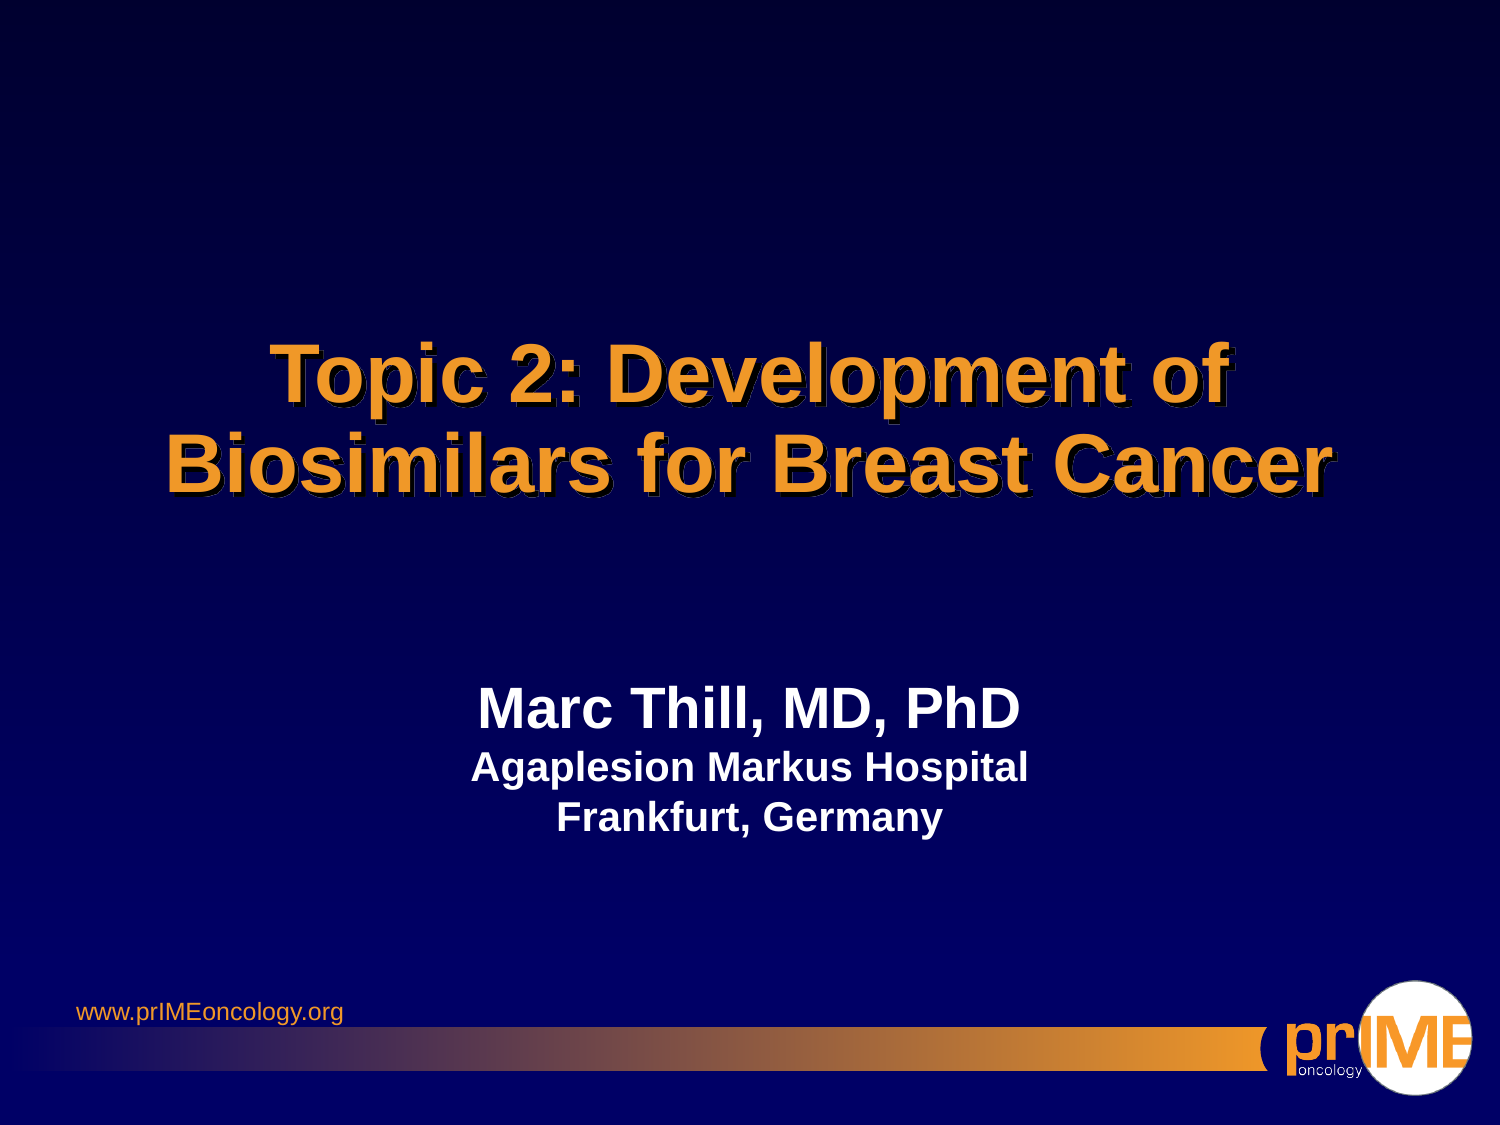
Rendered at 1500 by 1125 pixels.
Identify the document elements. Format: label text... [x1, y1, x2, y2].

text_box www.prIMEoncology.org [61, 987, 679, 1033]
table_cell 2 [1205, 1028, 1209, 1070]
title Topic 2: Development of Biosimilars for Breast Cancer [112, 299, 1388, 542]
subtitle Marc Thill, MD, PhD Agaplesion Markus Hospital Frankfurt, Germany [225, 662, 1275, 950]
picture [1287, 980, 1478, 1096]
table_cell 48 [1196, 1028, 1200, 1070]
